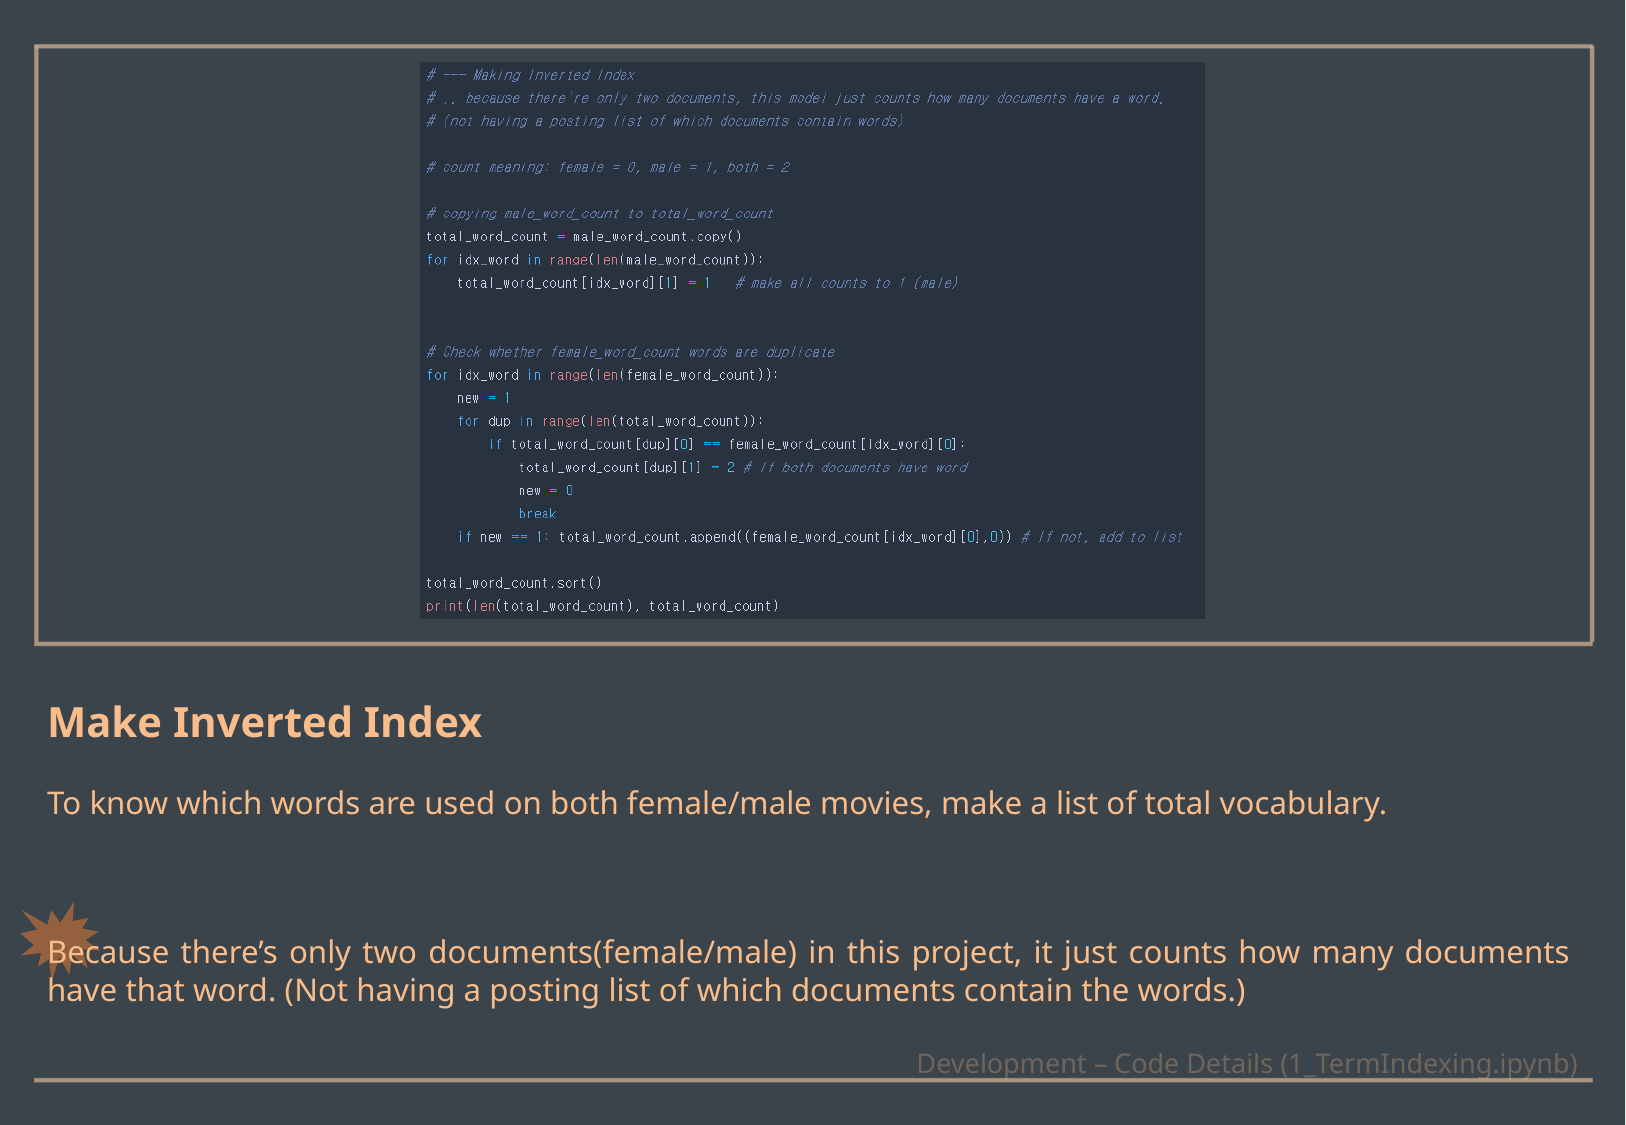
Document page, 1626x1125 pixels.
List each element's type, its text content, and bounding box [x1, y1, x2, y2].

text_box [20, 946, 32, 956]
text_box Development – Code Details (1_TermIndexing.ipynb) [627, 1039, 1593, 1087]
picture [0, 0, 1626, 1125]
text_box Make Inverted Index To know which words are used on both female/male movies, make a list of total vocabulary. Because there’s only two documents(female/male) in this project, it just counts how many documents have that word. (Not having a posting list of which documents contain the words.) [32, 688, 1587, 1015]
text_box [21, 909, 32, 923]
text_box [20, 930, 32, 944]
